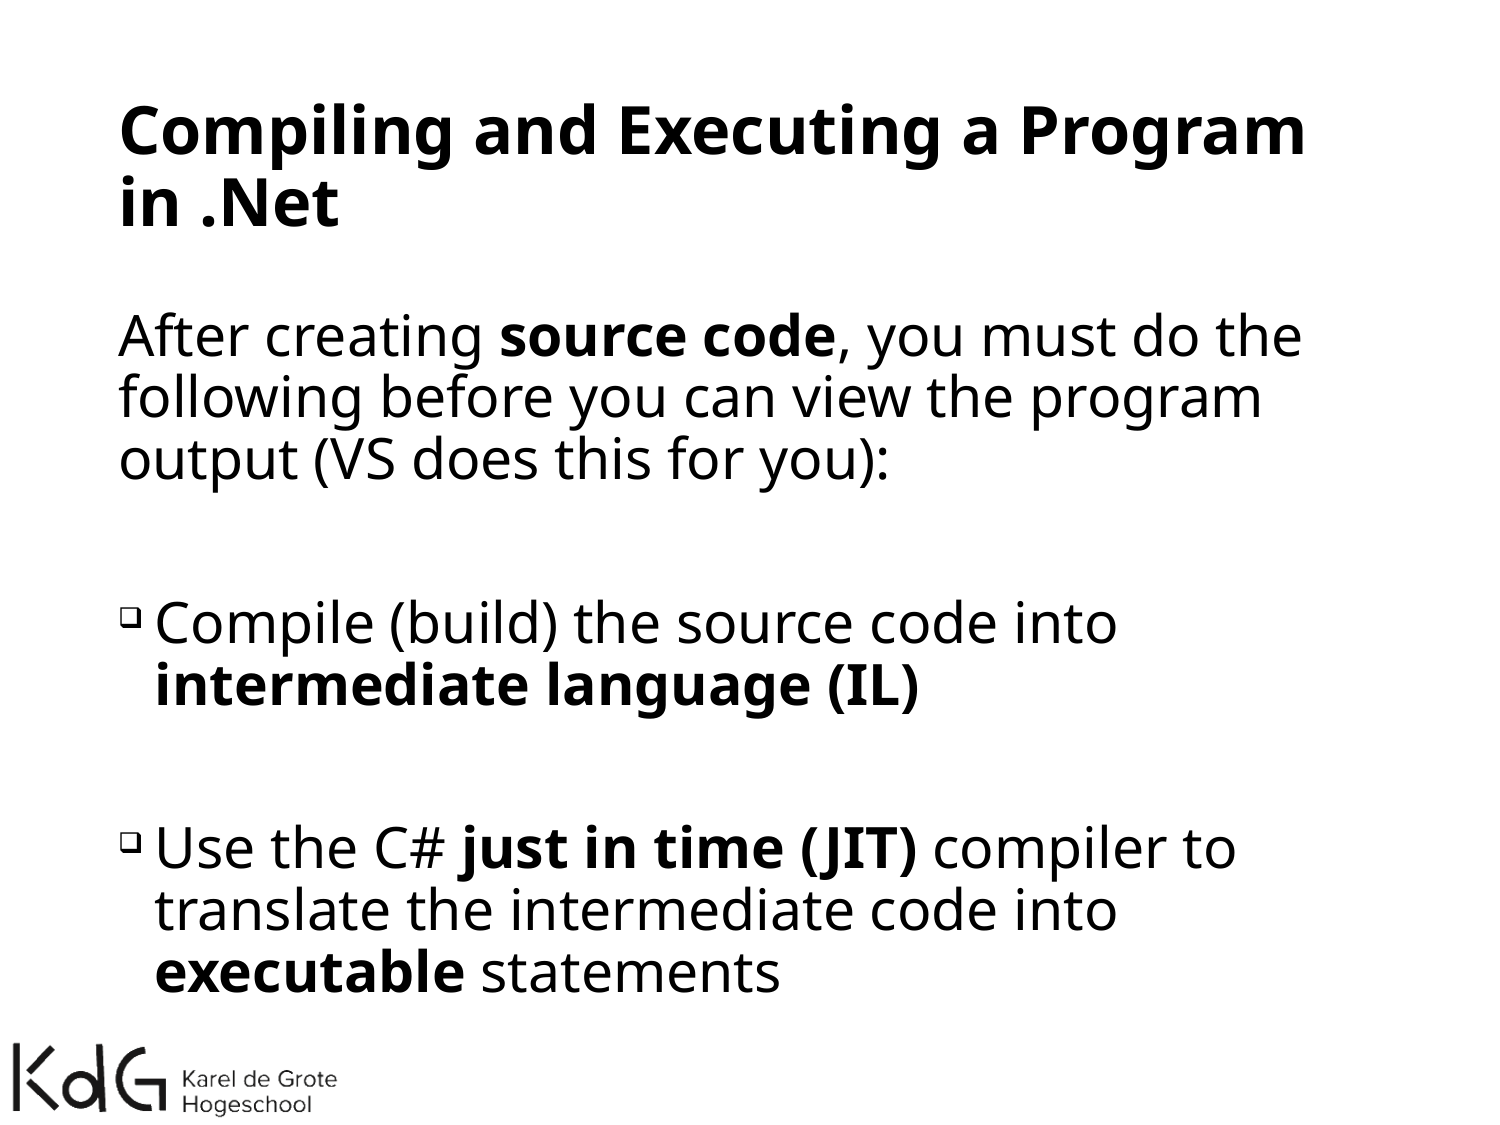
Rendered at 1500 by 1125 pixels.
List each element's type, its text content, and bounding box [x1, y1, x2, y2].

list After creating source code, you must do the following before you can view the program output (VS does this for you): Compile (build) the source code into intermediate language (IL) Use the C# just in time (JIT) compiler to translate the intermediate code into executable statements [103, 299, 1397, 1014]
title Compiling and Executing a Program in .Net [103, 59, 1397, 278]
picture [0, 997, 383, 1125]
